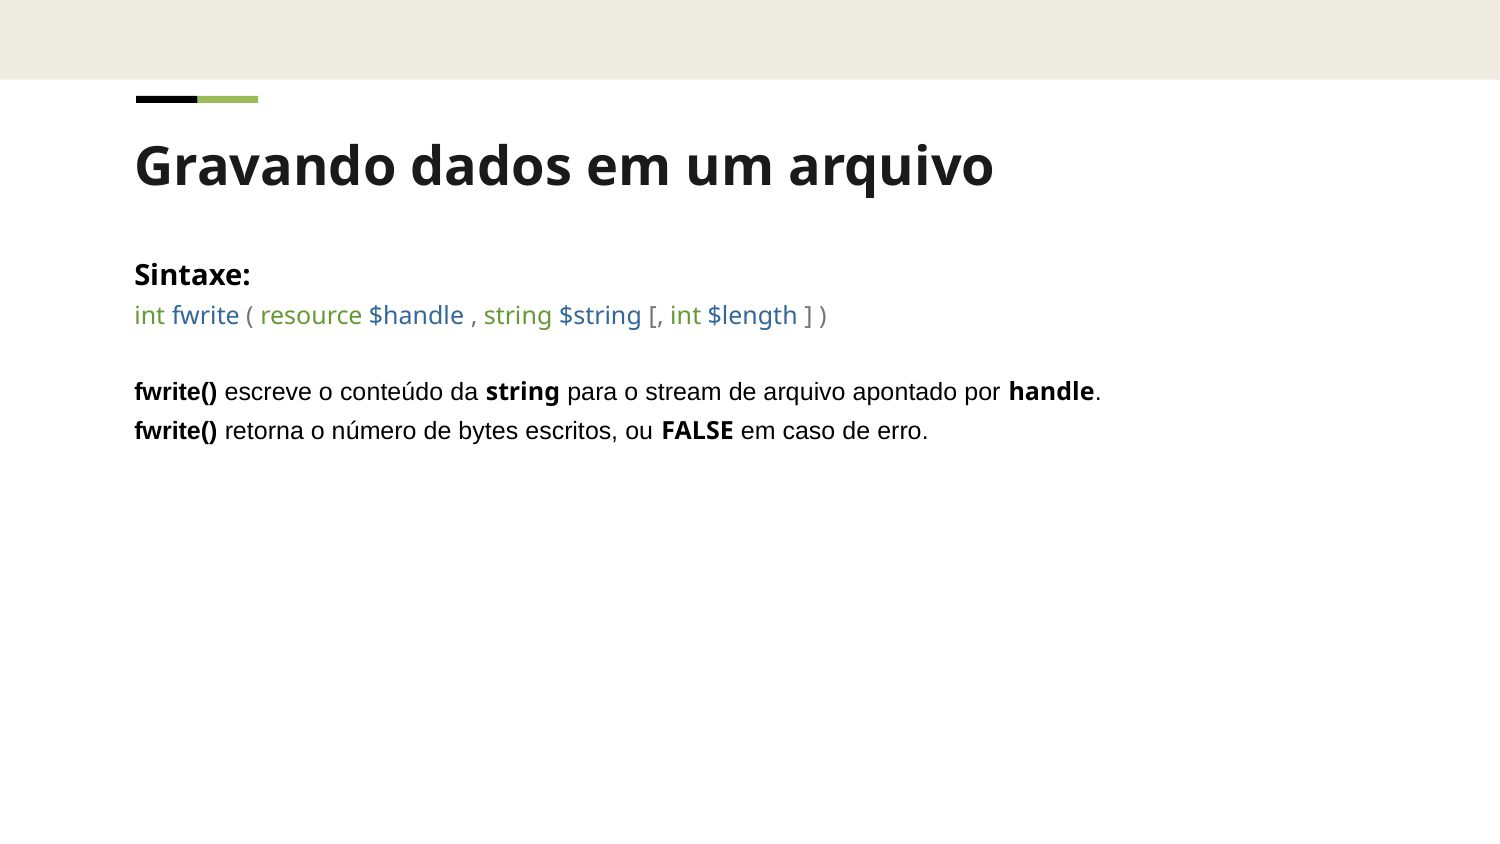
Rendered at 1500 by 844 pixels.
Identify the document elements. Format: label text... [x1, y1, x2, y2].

text_box Sintaxe: int fwrite ( resource $handle , string $string [, int $length ] ) fwrite() escreve o conteúdo da string para o stream de arquivo apontado por handle. fwrite() retorna o número de bytes escritos, ou FALSE em caso de erro. [119, 241, 1381, 779]
text_box Gravando dados em um arquivo [119, 116, 1381, 204]
